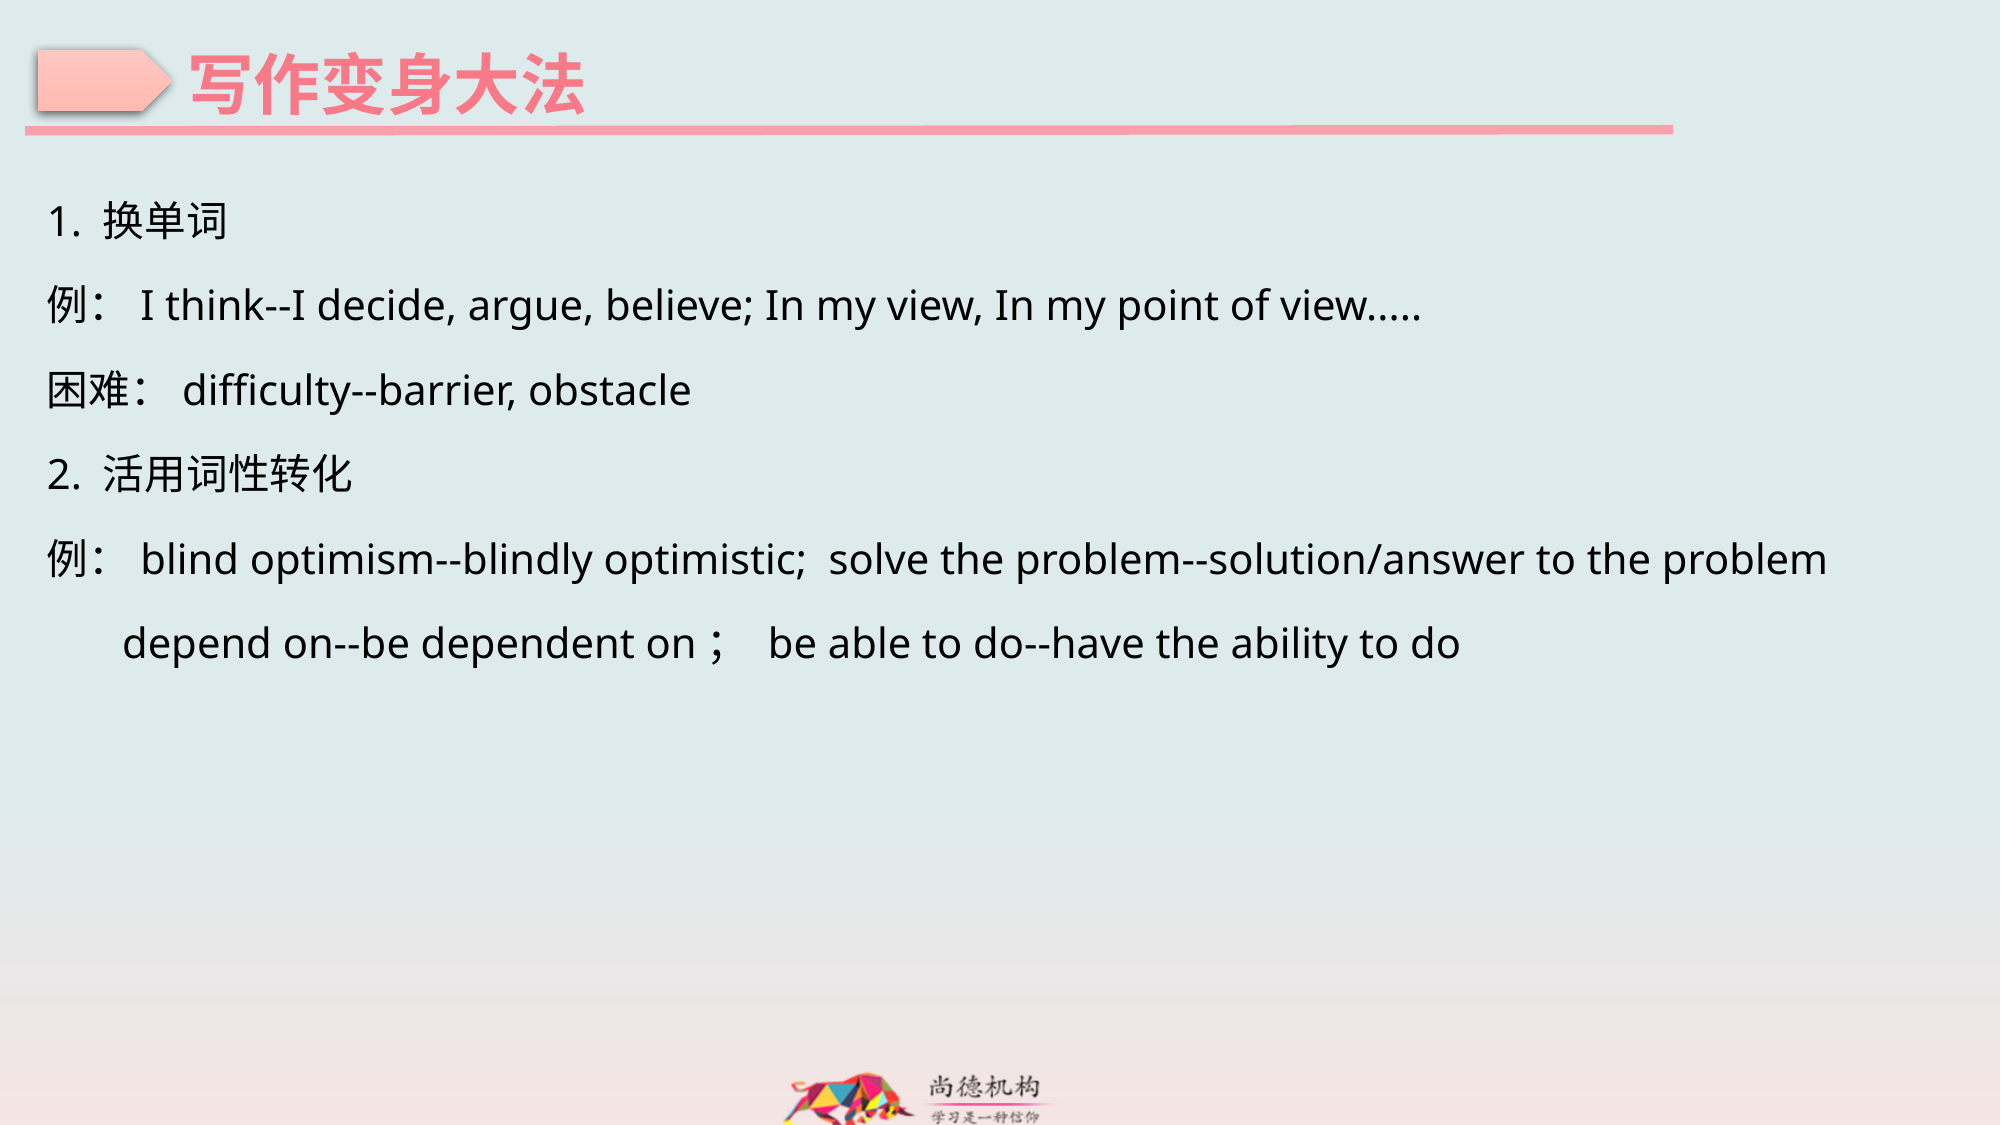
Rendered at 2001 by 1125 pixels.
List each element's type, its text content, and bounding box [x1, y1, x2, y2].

text_box [38, 49, 173, 112]
text_box 写作变身大法 [172, 35, 944, 129]
picture [775, 1065, 1225, 1125]
text_box 1. 换单词 例：I think--I decide, argue, believe; In my view, In my point of view..... 困难：difficulty--barrier, obstacle 2. 活用词性转化 例：blind optimism--blindly optimistic; solve the problem--solution/answer to the problem depend on--be dependent on； be able to do--have the ability to do [32, 152, 1915, 675]
